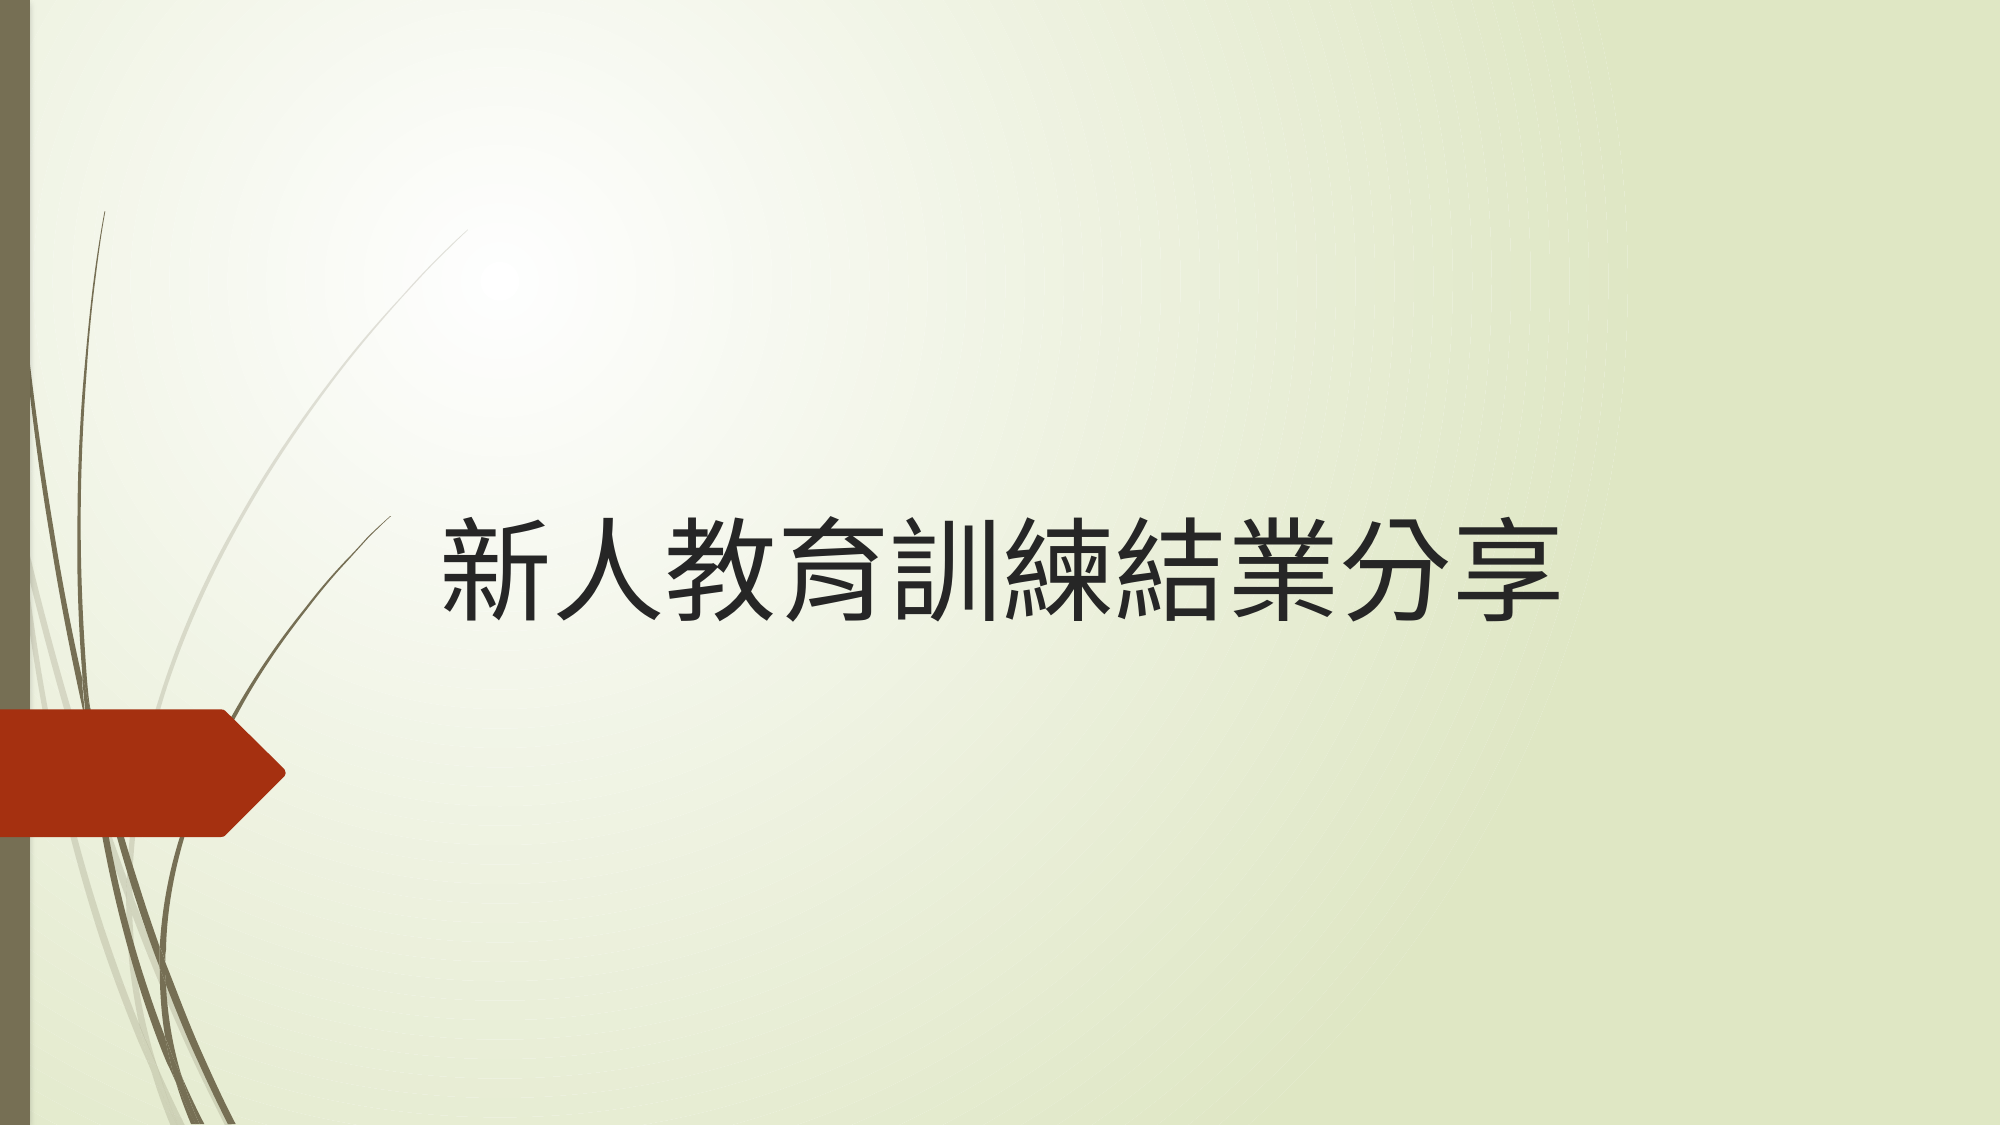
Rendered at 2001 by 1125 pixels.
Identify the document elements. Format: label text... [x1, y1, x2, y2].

title 新人教育訓練結業分享 [424, 271, 1888, 643]
